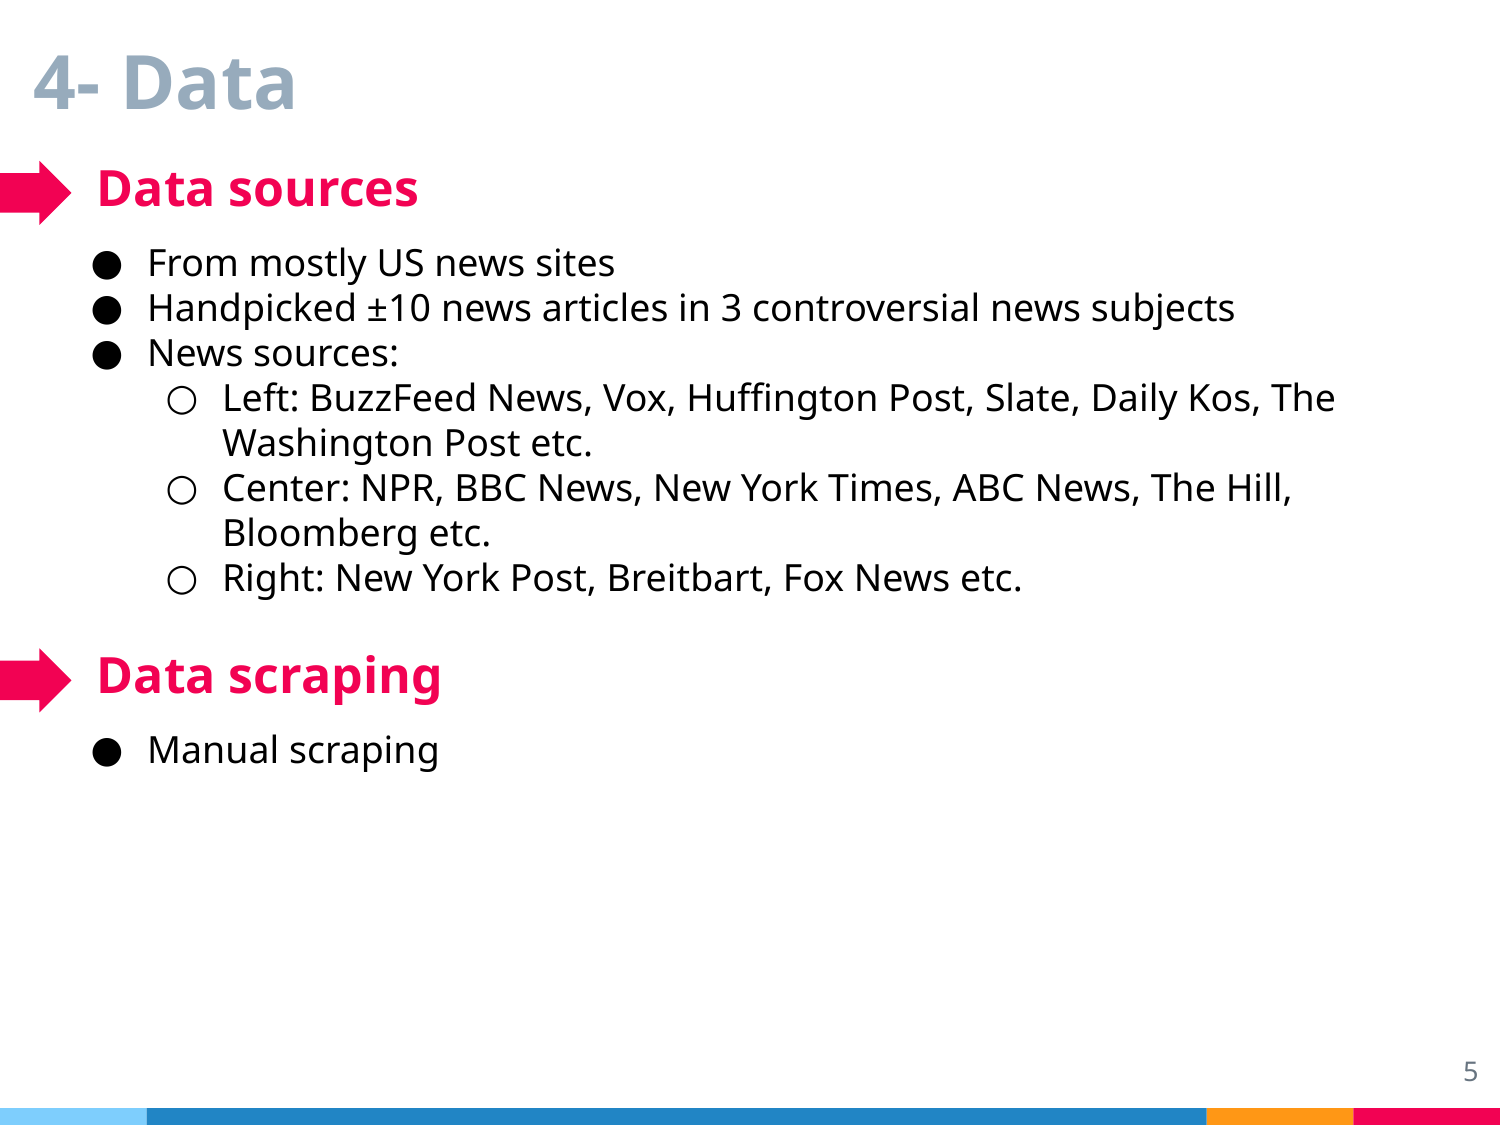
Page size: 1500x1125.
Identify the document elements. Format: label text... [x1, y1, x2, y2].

title Data scraping [81, 614, 1418, 719]
title Data sources [81, 126, 1418, 232]
title Manual scraping [56, 711, 1393, 798]
slide_number 5 [1403, 1038, 1494, 1125]
text_box [0, 160, 72, 225]
title From mostly US news sites Handpicked ±10 news articles in 3 controversial news subjects News sources: Left: BuzzFeed News, Vox, Huffington Post, Slate, Daily Kos, The Washington Post etc. Center: NPR, BBC News, New York Times, ABC News, The Hill, Bloomberg etc. Right: New York Post, Breitbart, Fox News etc. [56, 223, 1393, 649]
title 4- Data [19, 33, 1341, 140]
text_box [0, 648, 72, 713]
